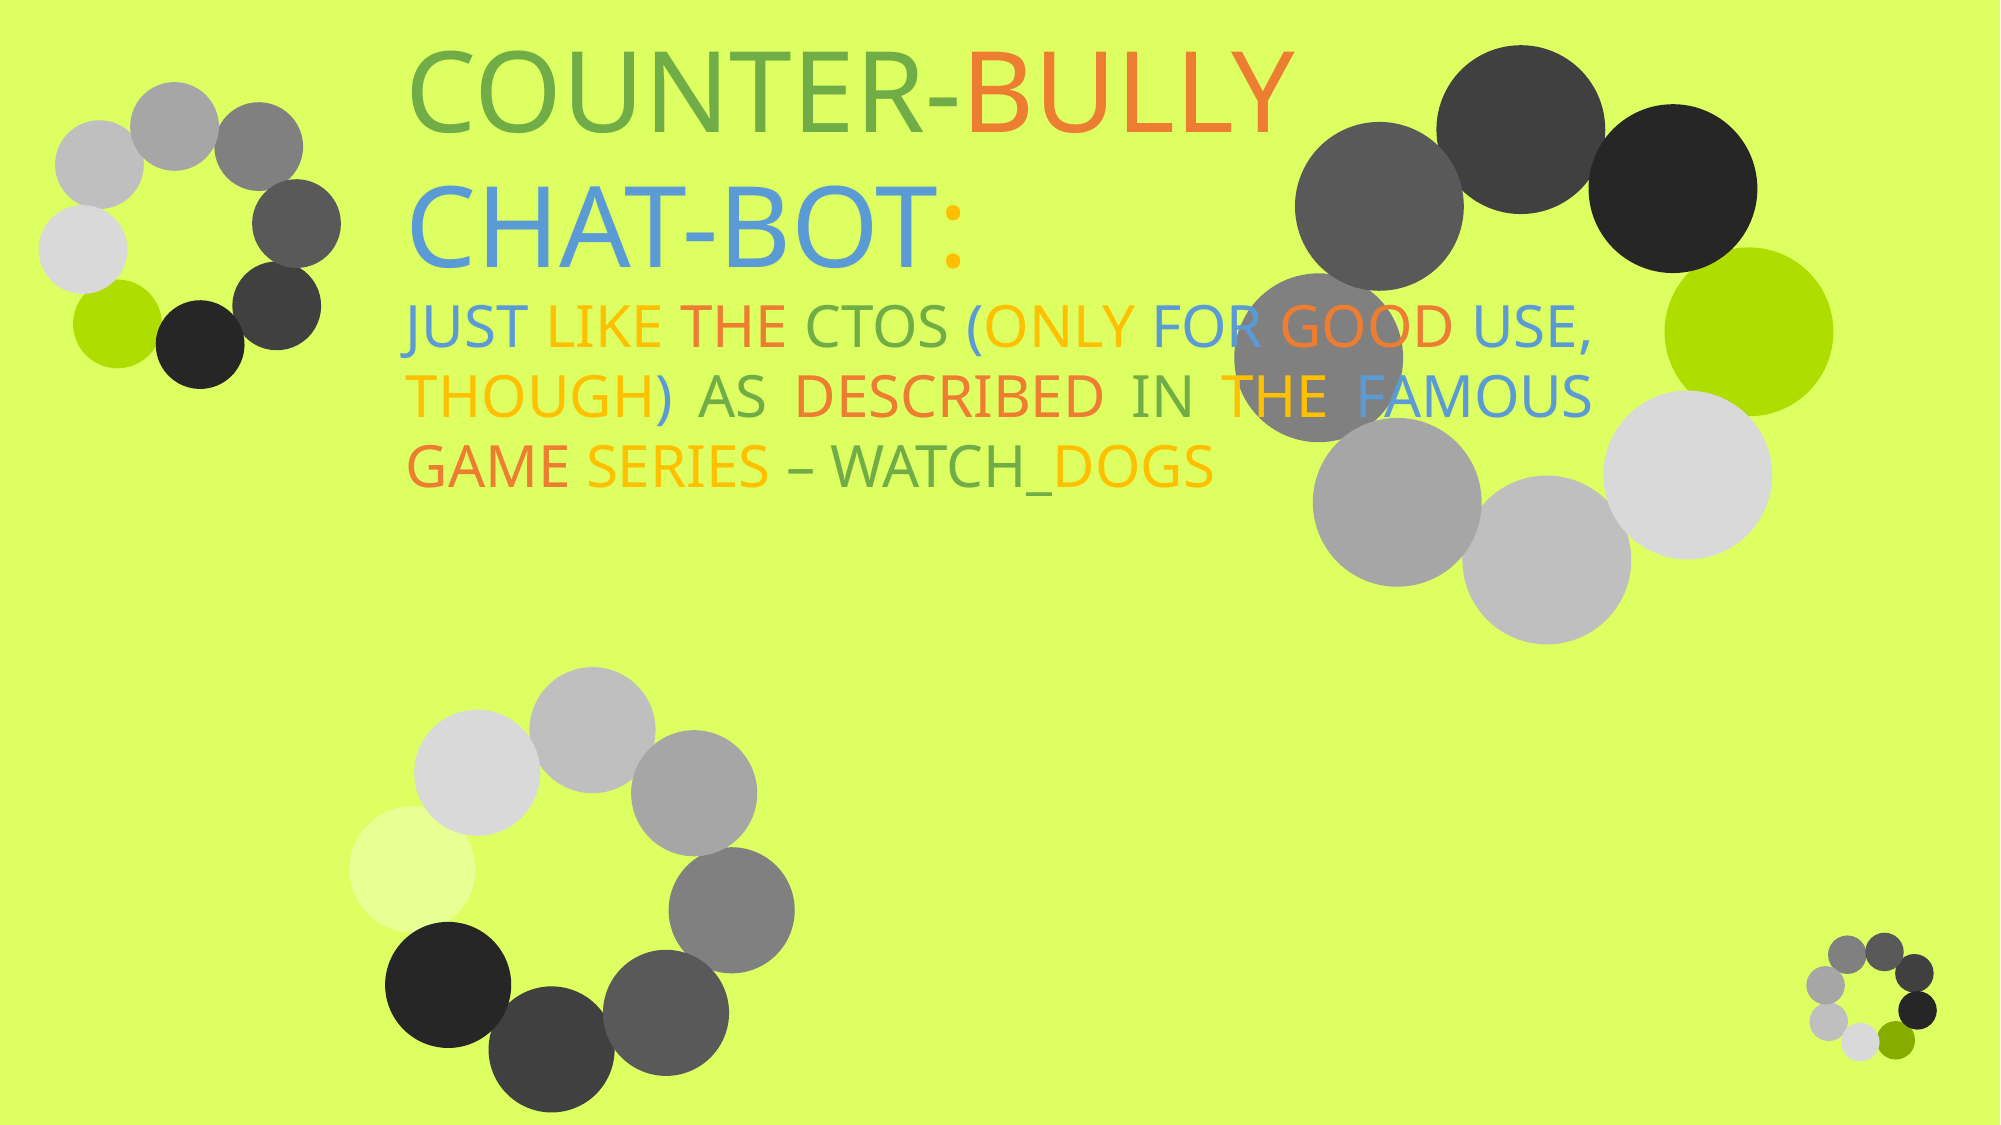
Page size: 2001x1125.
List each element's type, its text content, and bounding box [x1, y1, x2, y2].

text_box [347, 665, 796, 1114]
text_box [30, 77, 346, 393]
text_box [1803, 929, 1941, 1067]
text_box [1233, 46, 1833, 644]
text_box COUNTER-BULLY CHAT-BOT: JUST LIKE THE CTOS (ONLY FOR GOOD USE, THOUGH) AS DESCRIBED IN THE FAMOUS GAME SERIES – WATCH_DOGS [391, 12, 1609, 782]
